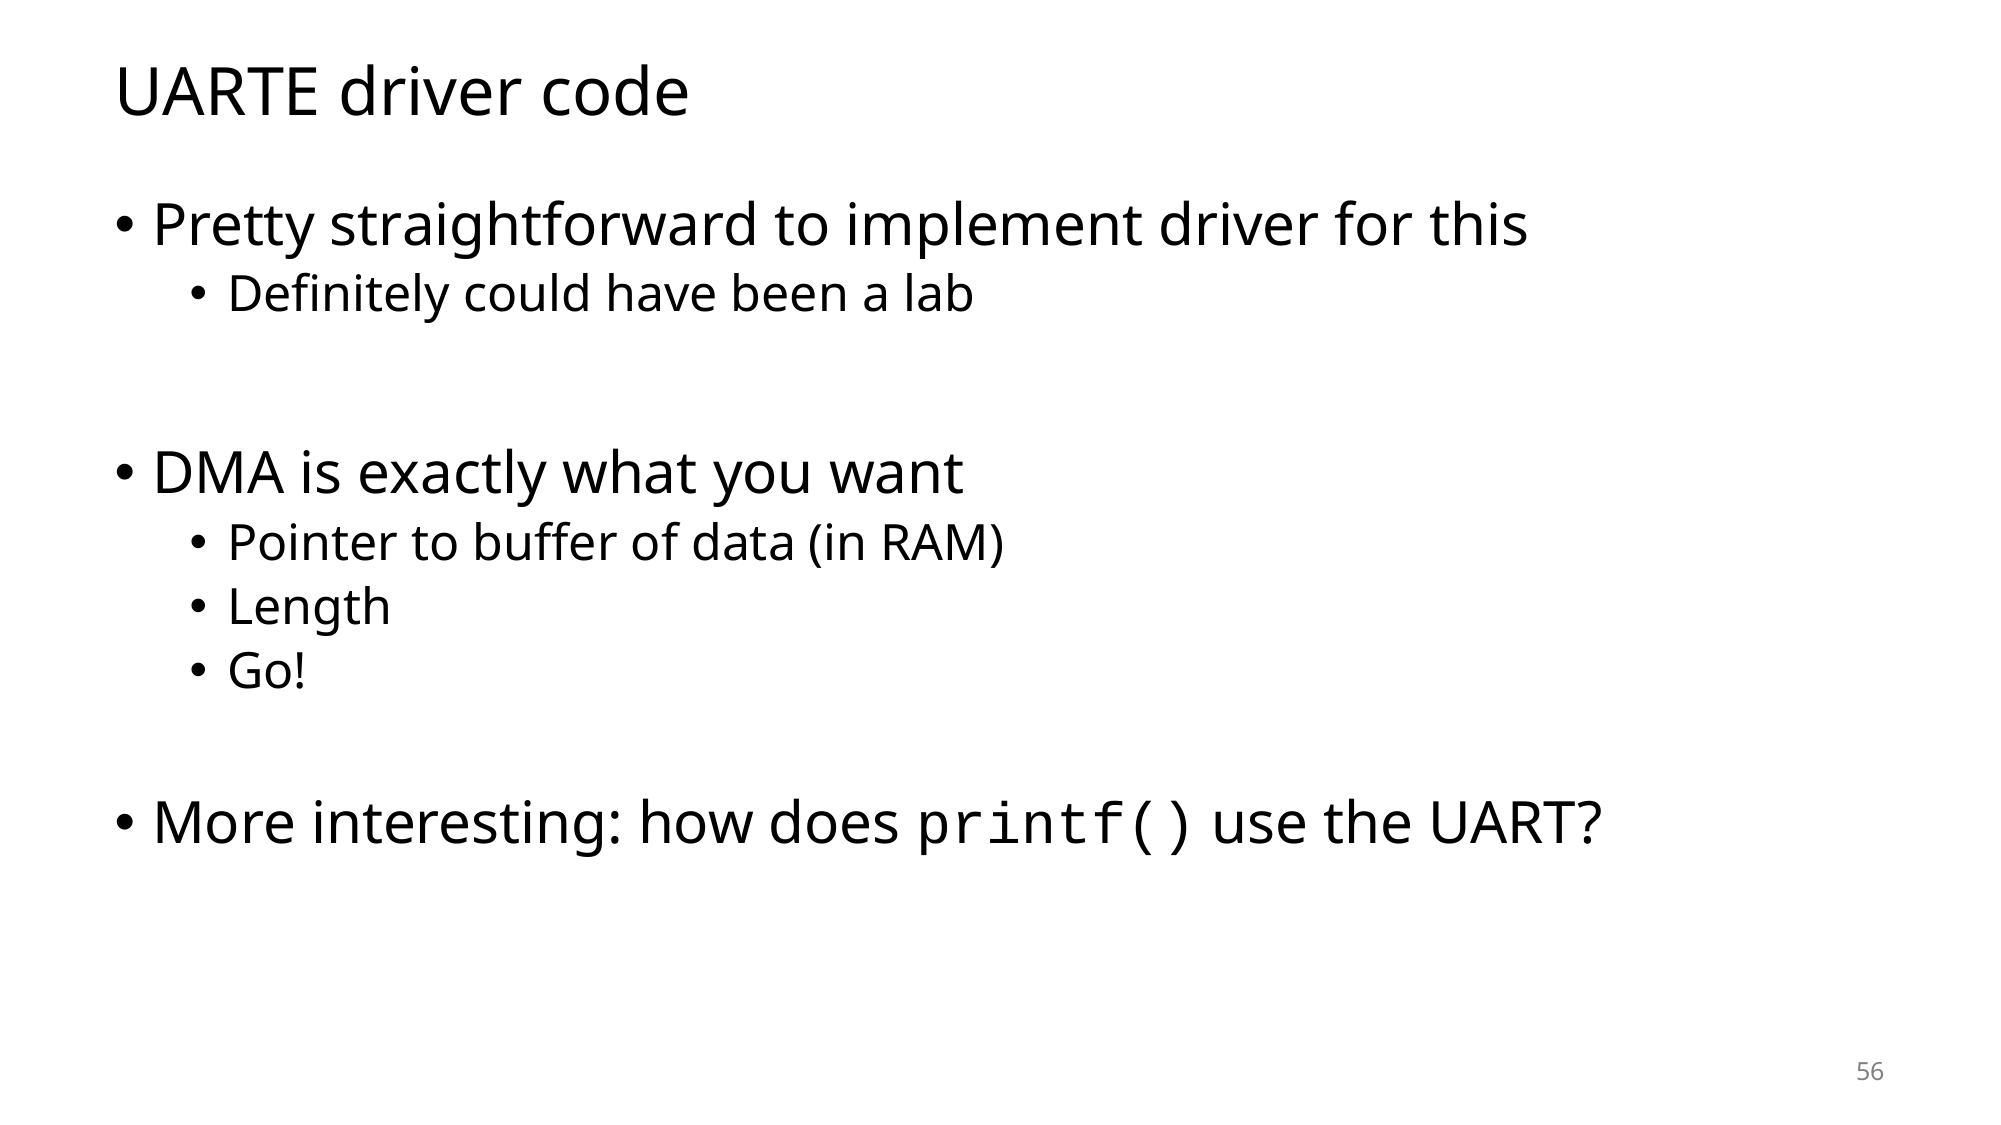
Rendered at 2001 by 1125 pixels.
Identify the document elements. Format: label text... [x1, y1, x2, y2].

list Pretty straightforward to implement driver for this Definitely could have been a lab DMA is exactly what you want Pointer to buffer of data (in RAM) Length Go! More interesting: how does printf() use the UART? [99, 187, 1900, 1013]
title UARTE driver code [99, 37, 1900, 150]
slide_number 56 [1749, 1042, 1900, 1103]
